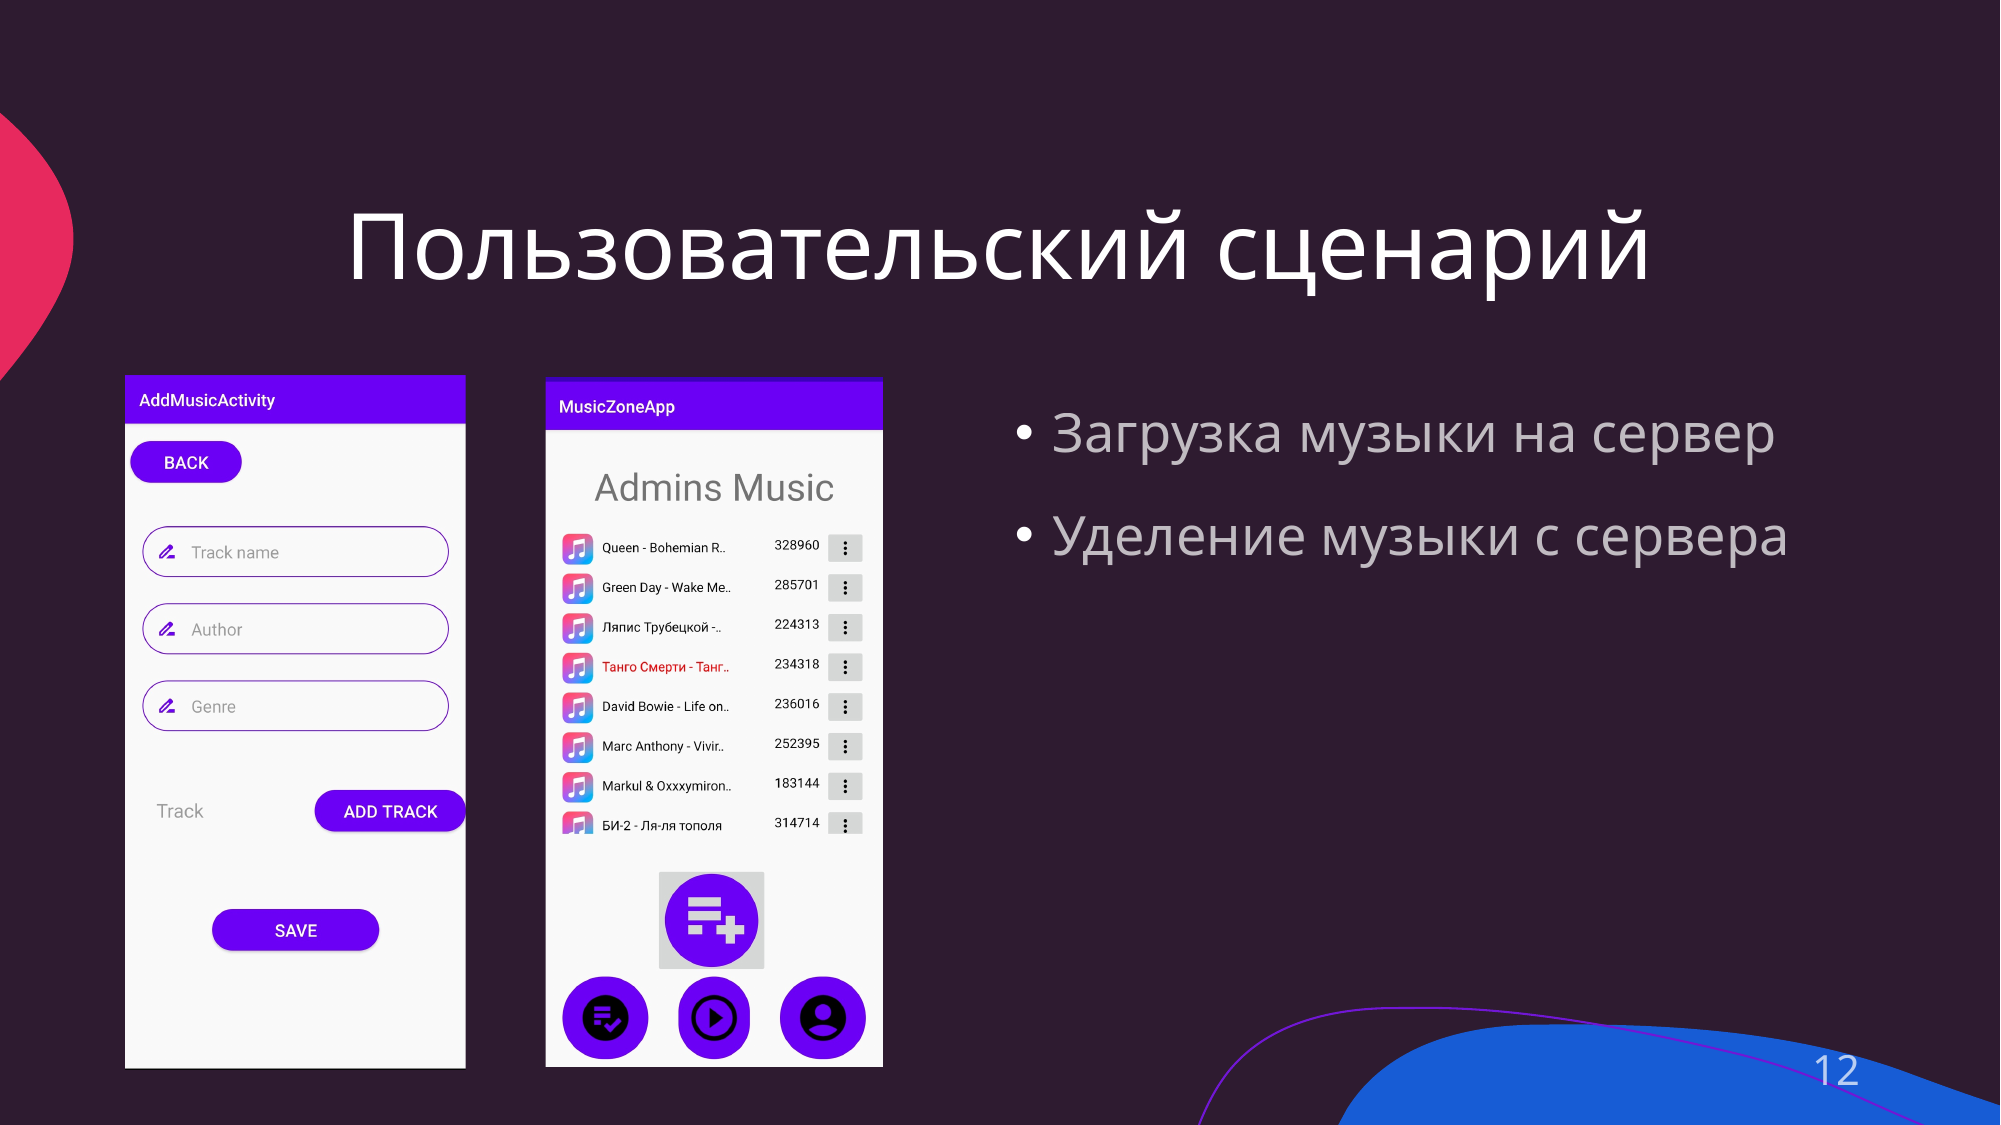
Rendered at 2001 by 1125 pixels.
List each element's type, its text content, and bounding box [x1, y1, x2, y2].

slide_number 12 [1625, 1042, 1875, 1103]
title Пользовательский сценарий [125, 125, 1875, 375]
picture [124, 374, 466, 1070]
picture [545, 377, 883, 1067]
list Загрузка музыки на сервер Уделение музыки с сервера [999, 375, 1875, 1002]
